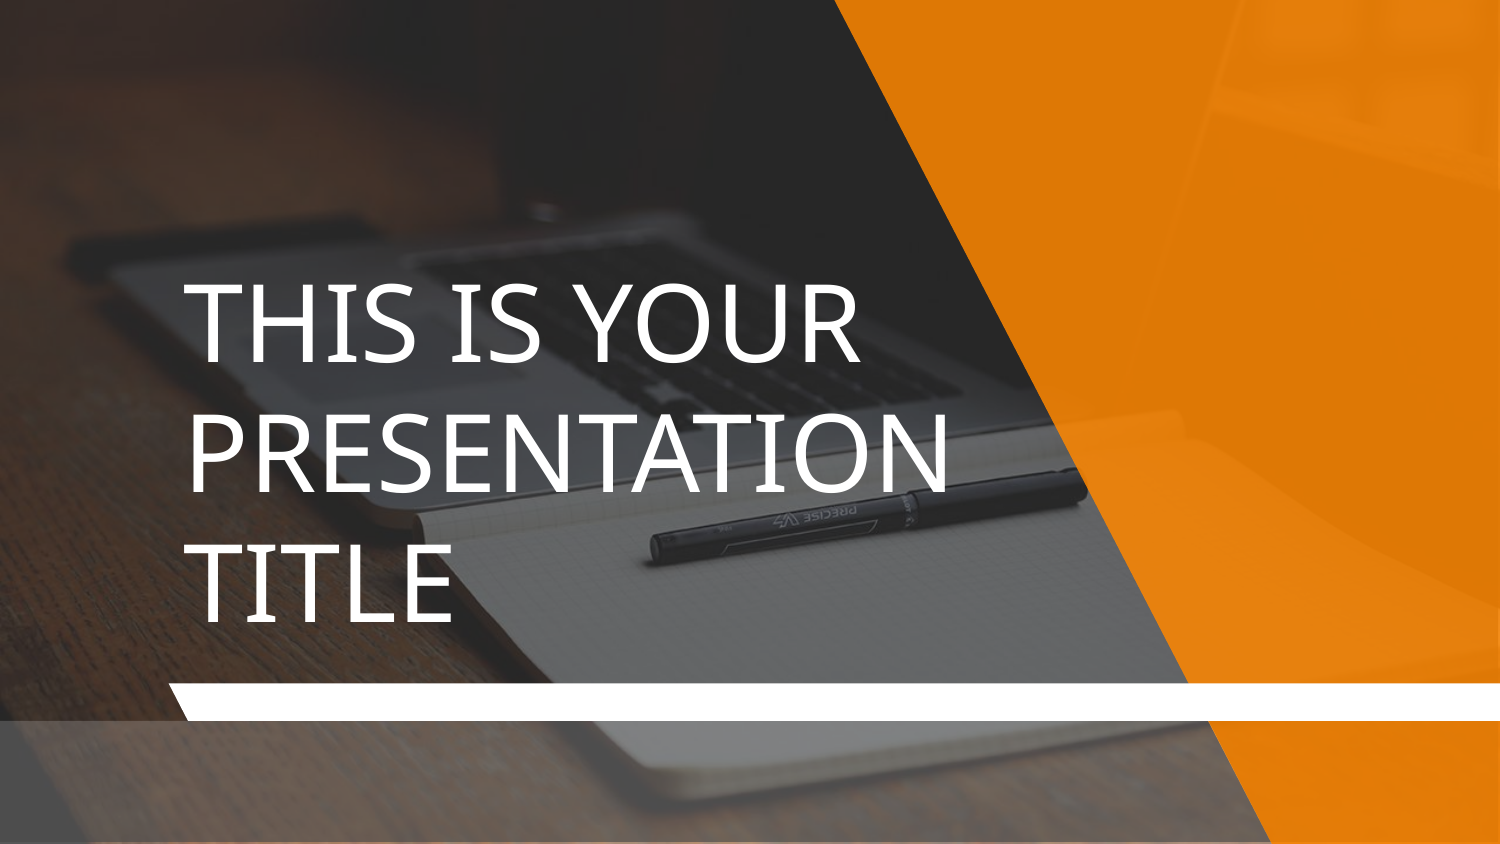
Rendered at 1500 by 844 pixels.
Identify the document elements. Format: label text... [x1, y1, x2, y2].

title THIS IS YOUR PRESENTATION TITLE [168, 0, 1029, 660]
